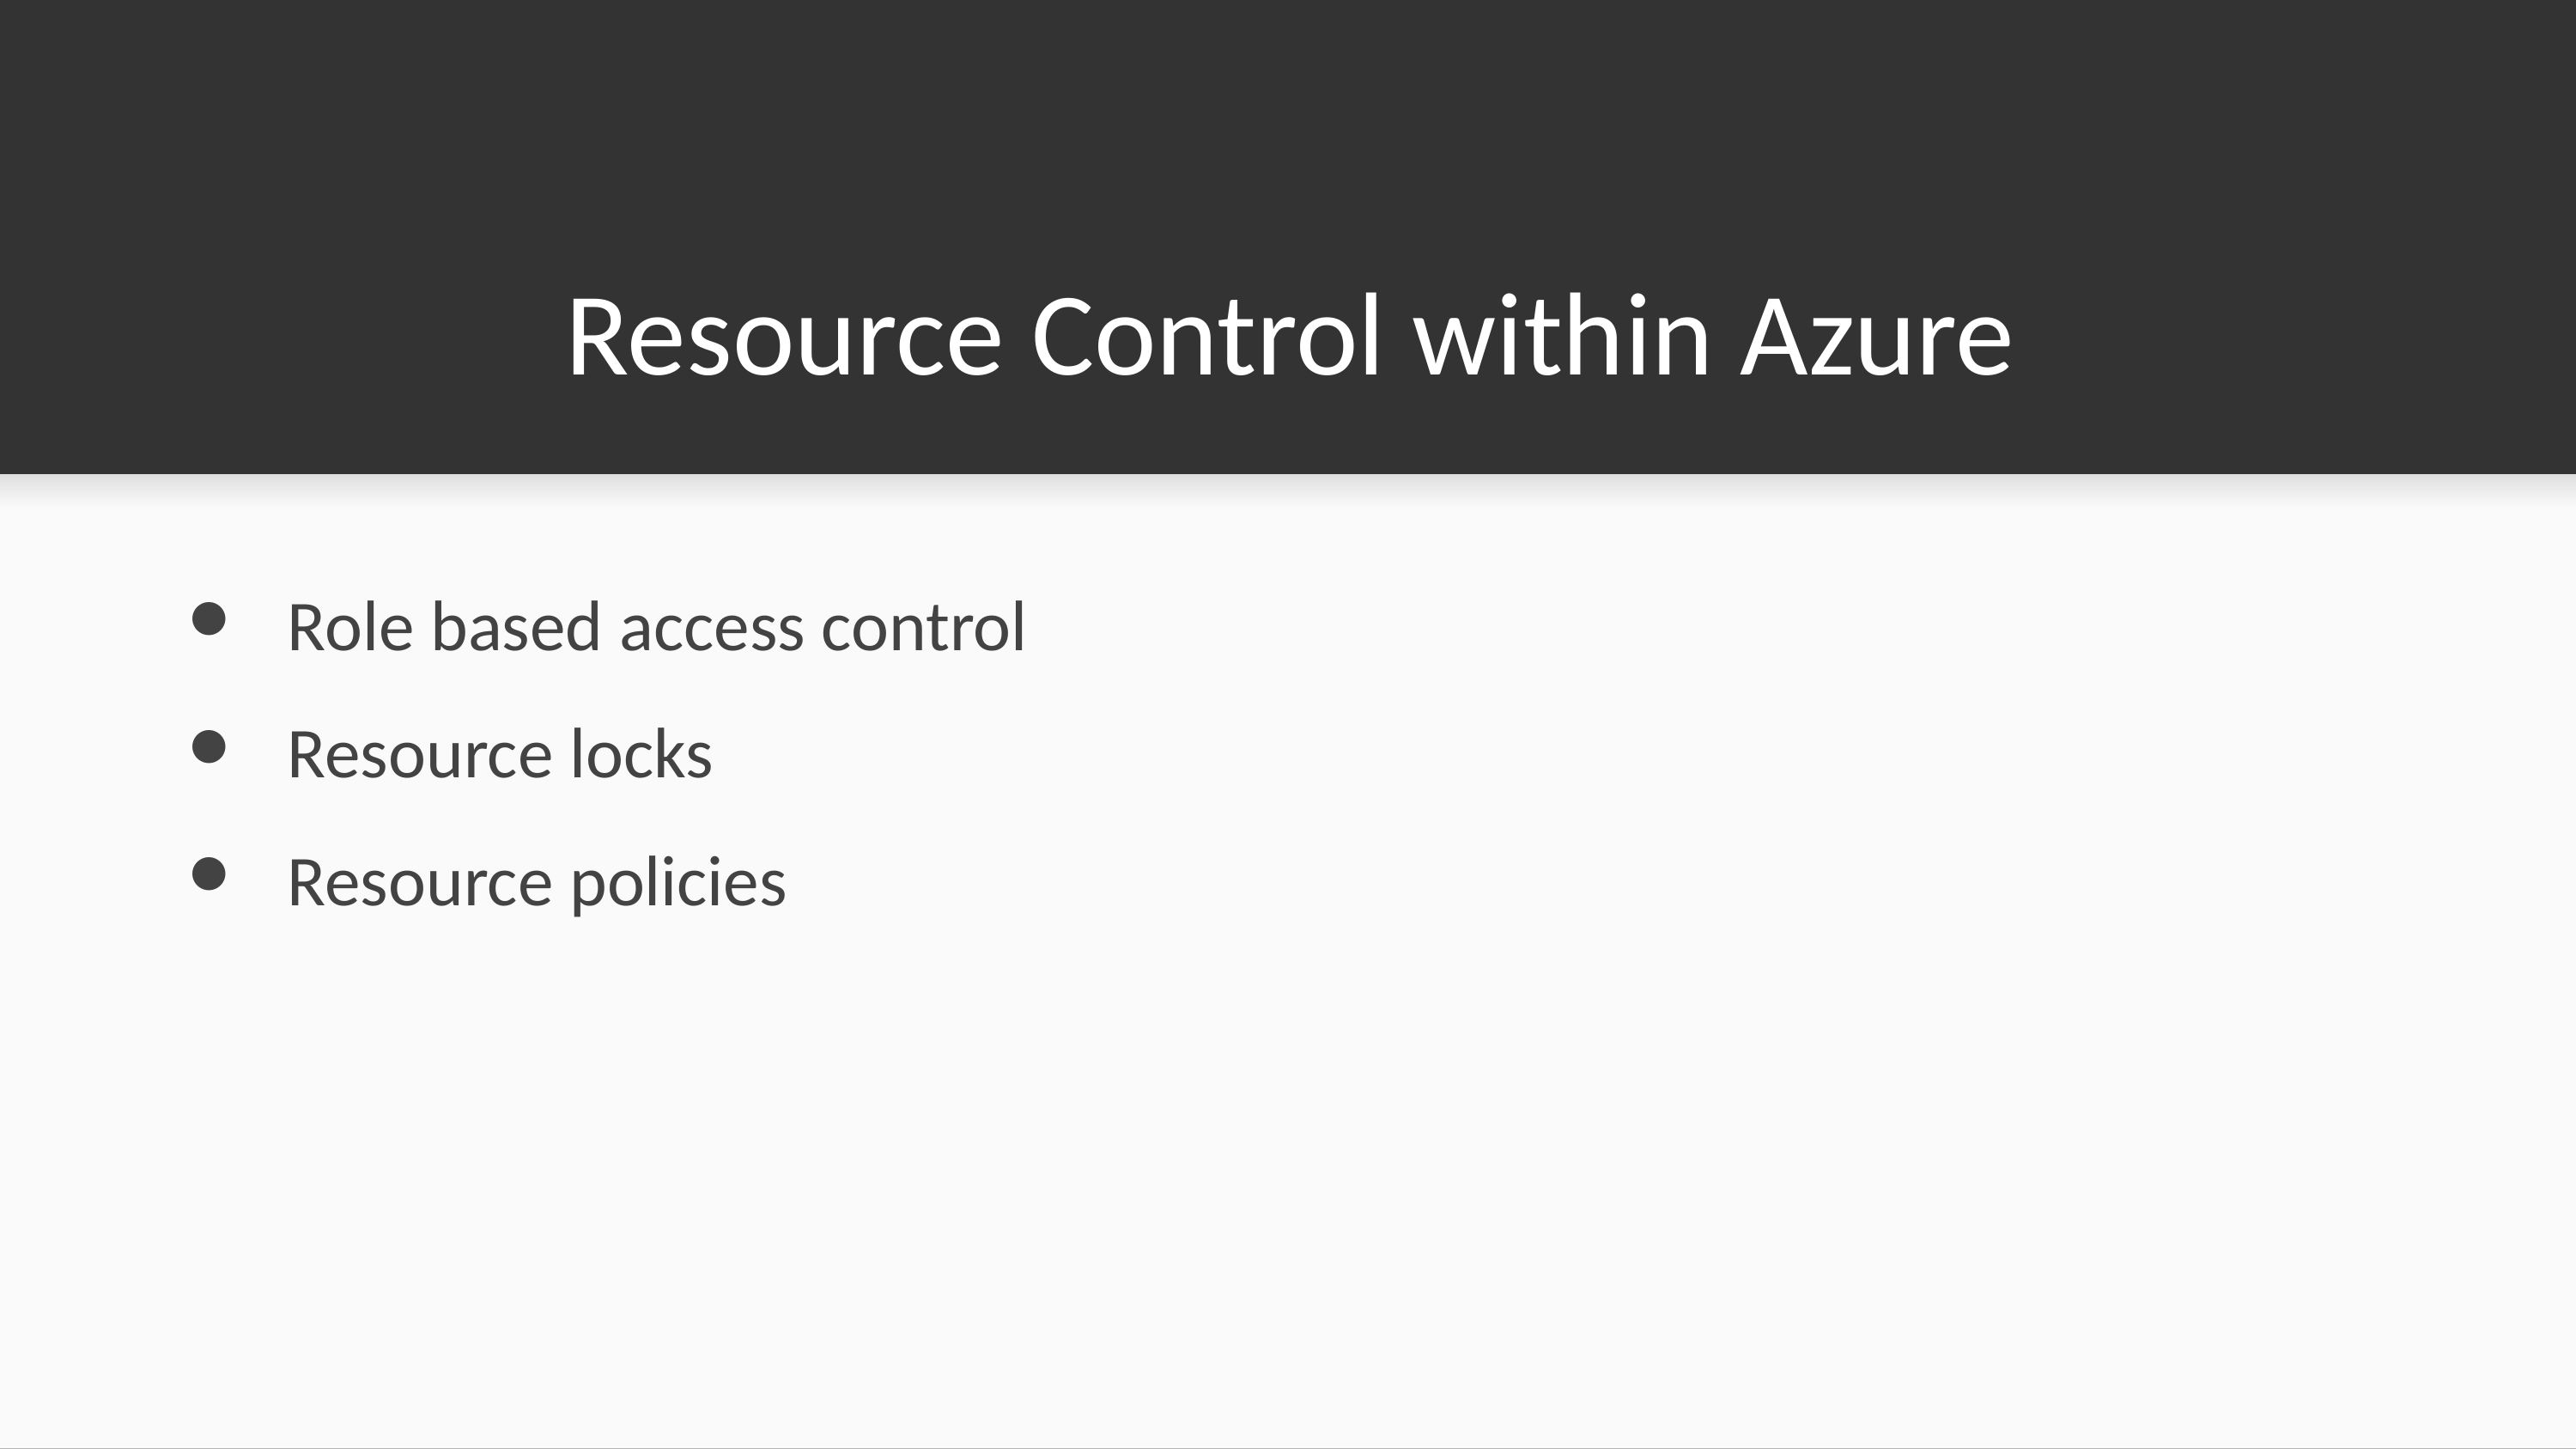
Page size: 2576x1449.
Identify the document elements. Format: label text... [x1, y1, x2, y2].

title Resource Control within Azure [132, 208, 2450, 425]
list Role based access control Resource locks Resource policies [132, 540, 2513, 1304]
